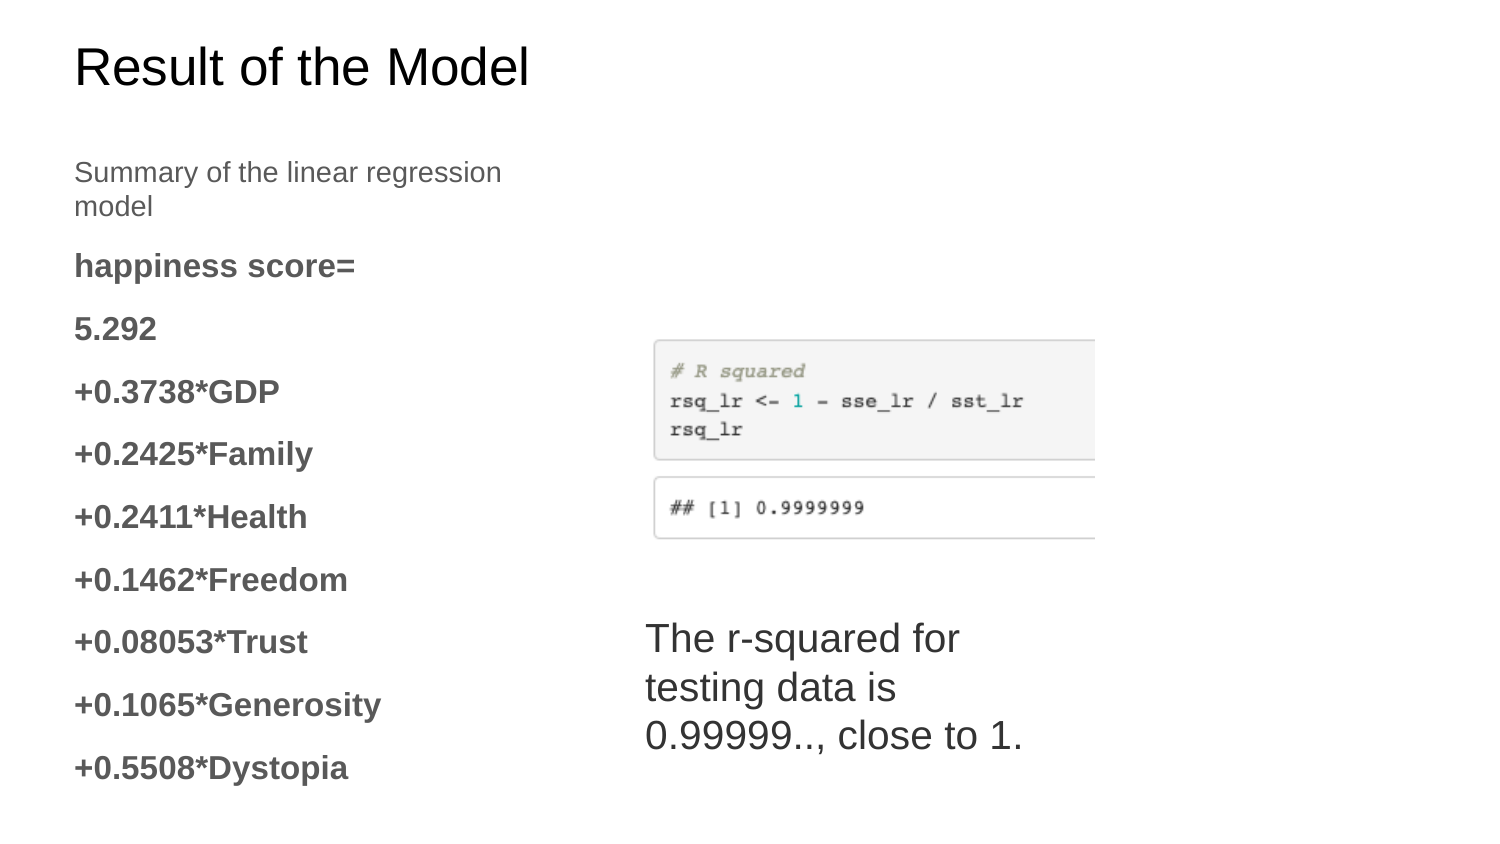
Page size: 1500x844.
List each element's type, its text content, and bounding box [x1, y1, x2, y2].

picture [646, 335, 1095, 552]
title Result of the Model [59, 17, 1457, 112]
list Summary of the linear regression model happiness score= 5.292 +0.3738*GDP +0.2425*Family +0.2411*Health +0.1462*Freedom +0.08053*Trust +0.1065*Generosity +0.5508*Dystopia [59, 141, 524, 775]
text_box The r-squared for testing data is 0.99999.., close to 1. [630, 596, 1079, 773]
